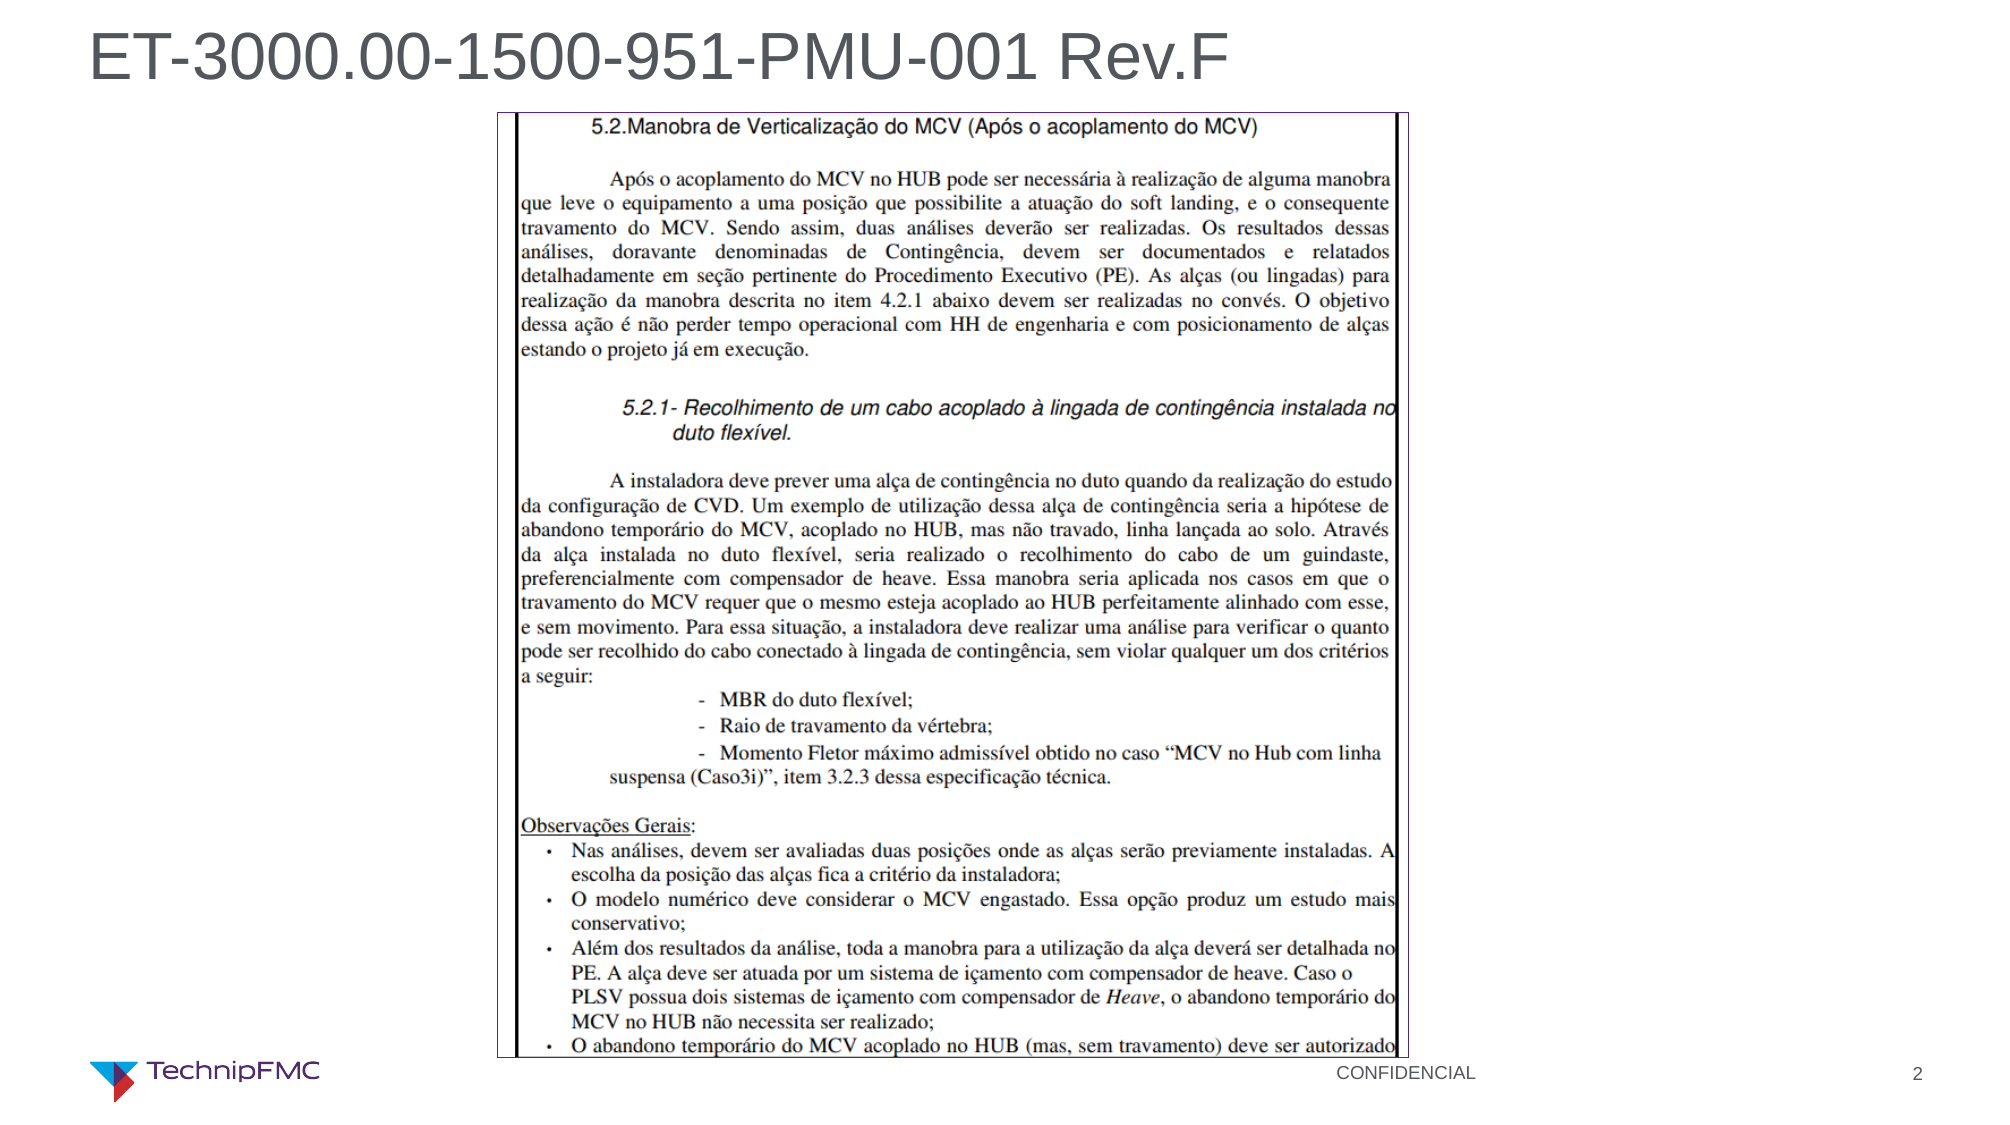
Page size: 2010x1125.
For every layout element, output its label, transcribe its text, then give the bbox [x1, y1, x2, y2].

picture [85, 1053, 324, 1107]
footer CONFIDENCIAL [1336, 1027, 1609, 1083]
picture [496, 112, 1409, 1058]
title ET-3000.00-1500-951-PMU-001 Rev.F [88, 25, 1922, 161]
